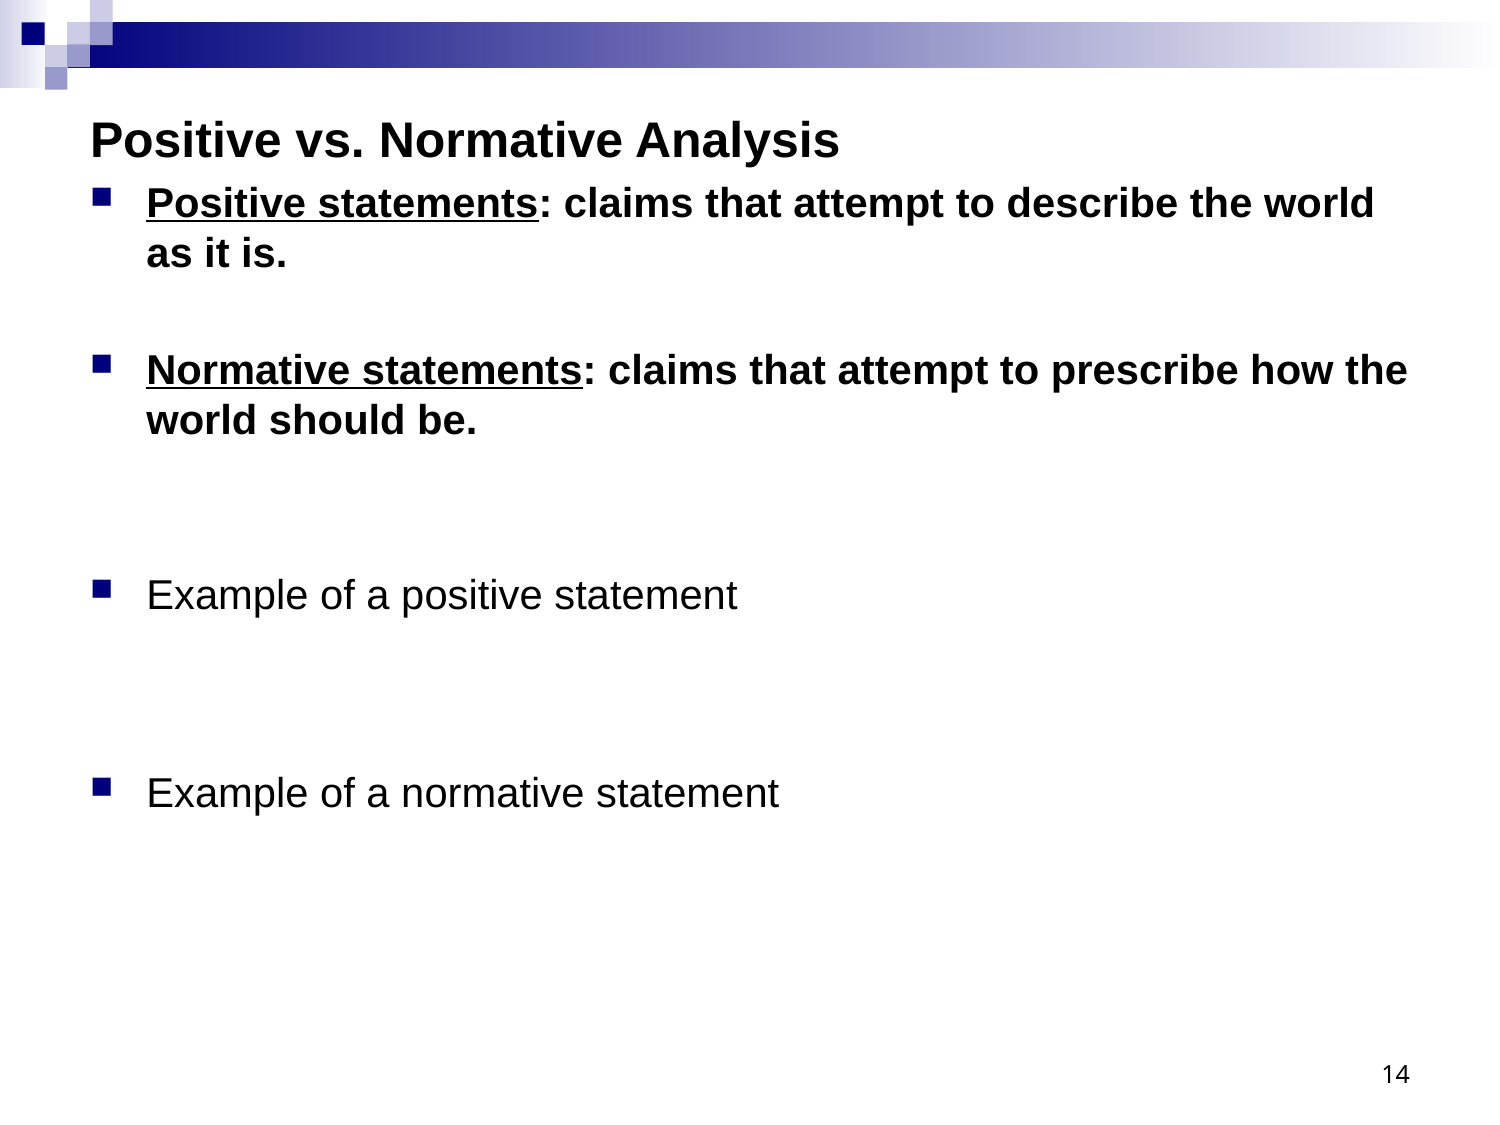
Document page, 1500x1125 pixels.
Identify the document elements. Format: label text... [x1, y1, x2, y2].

list Positive vs. Normative Analysis Positive statements: claims that attempt to describe the world as it is. Normative statements: claims that attempt to prescribe how the world should be. Example of a positive statement Example of a normative statement [74, 99, 1426, 1038]
slide_number 14 [1074, 1038, 1426, 1101]
